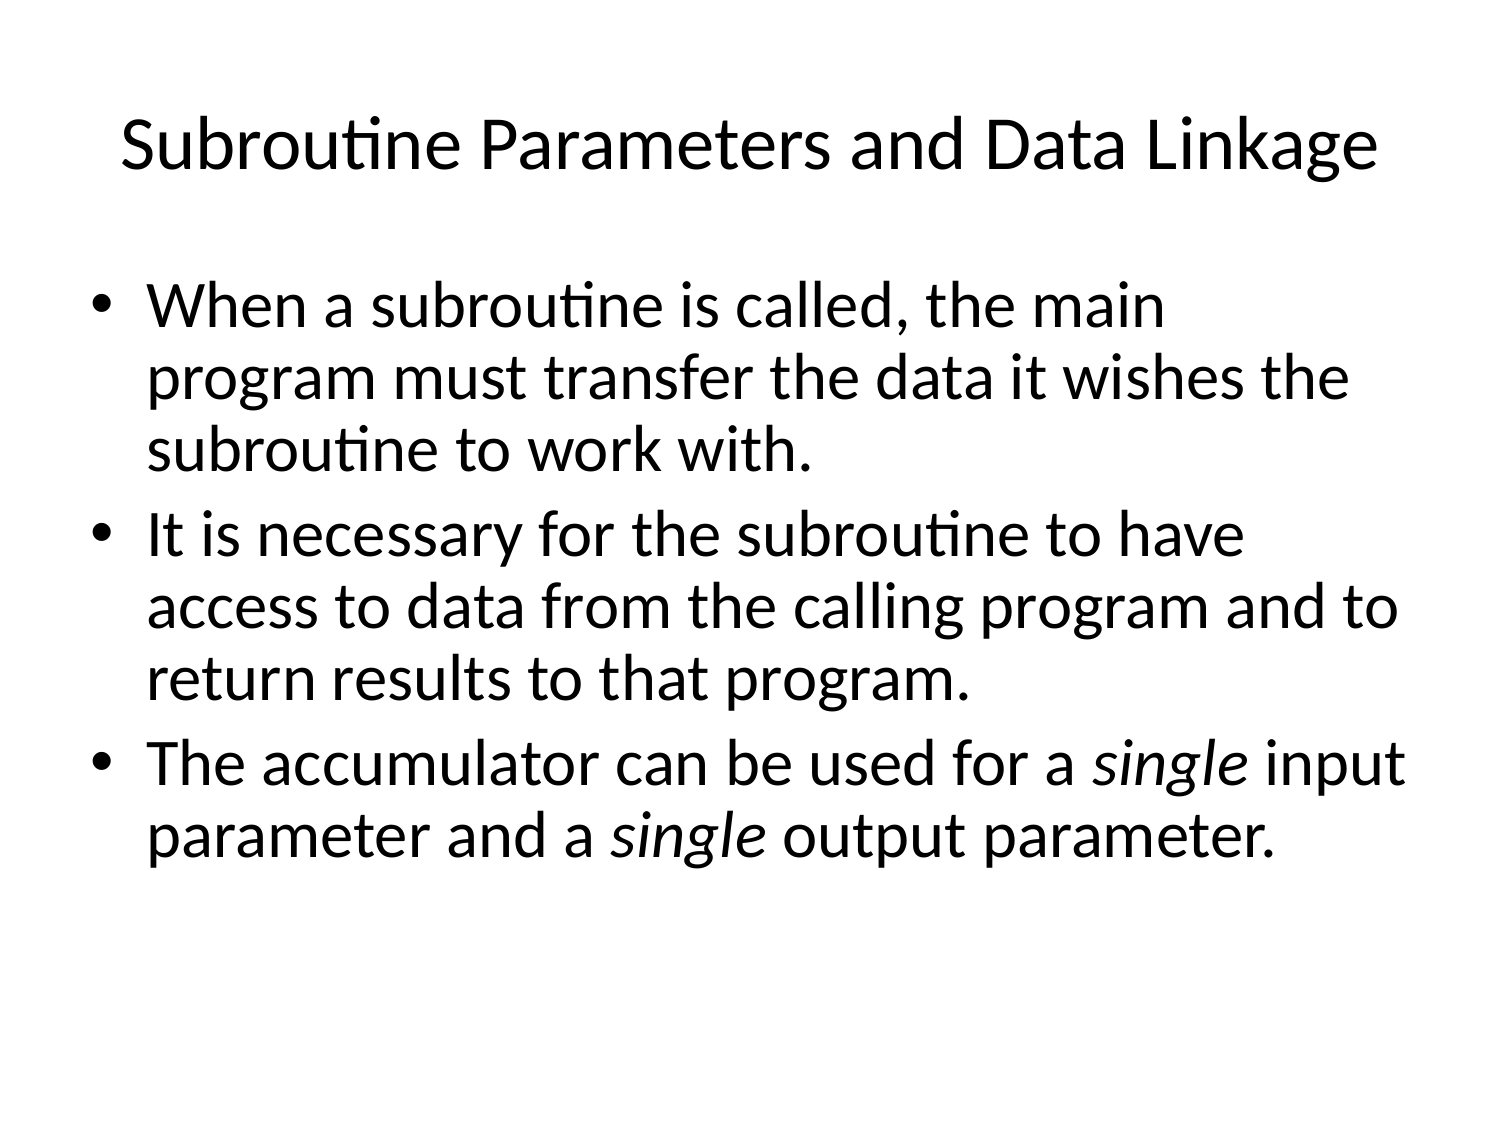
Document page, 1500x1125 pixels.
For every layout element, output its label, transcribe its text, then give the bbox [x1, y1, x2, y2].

list When a subroutine is called, the main program must transfer the data it wishes the subroutine to work with. It is necessary for the subroutine to have access to data from the calling program and to return results to that program. The accumulator can be used for a single input parameter and a single output parameter. [75, 262, 1425, 1005]
title Subroutine Parameters and Data Linkage [75, 45, 1425, 233]
